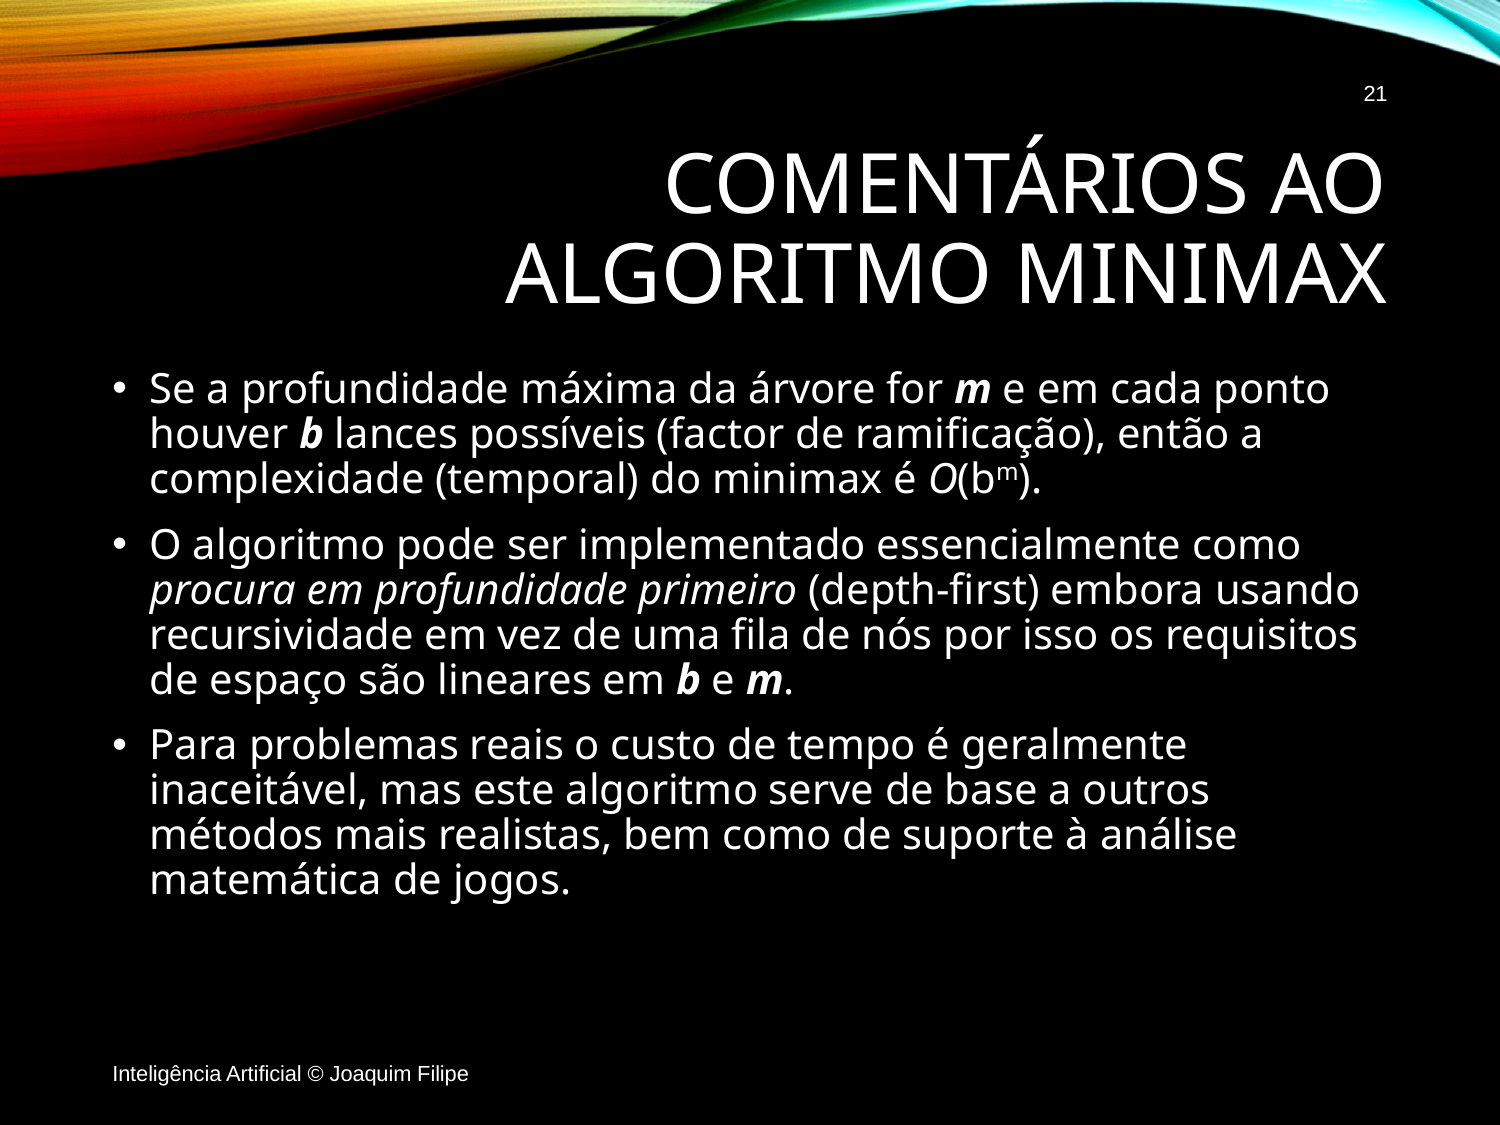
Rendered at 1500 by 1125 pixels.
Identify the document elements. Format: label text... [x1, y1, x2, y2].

footer Inteligência Artificial © Joaquim Filipe [97, 1042, 1030, 1103]
title Comentários ao algoritmo minimax [356, 125, 1403, 338]
list Se a profundidade máxima da árvore for m e em cada ponto houver b lances possíveis (factor de ramificação), então a complexidade (temporal) do minimax é O(bm). O algoritmo pode ser implementado essencialmente como procura em profundidade primeiro (depth-first) embora usando recursividade em vez de uma fila de nós por isso os requisitos de espaço são lineares em b e m. Para problemas reais o custo de tempo é geralmente inaceitável, mas este algoritmo serve de base a outros métodos mais realistas, bem como de suporte à análise matemática de jogos. [97, 359, 1403, 1028]
picture [0, 0, 1500, 178]
slide_number 21 [1078, 62, 1403, 123]
